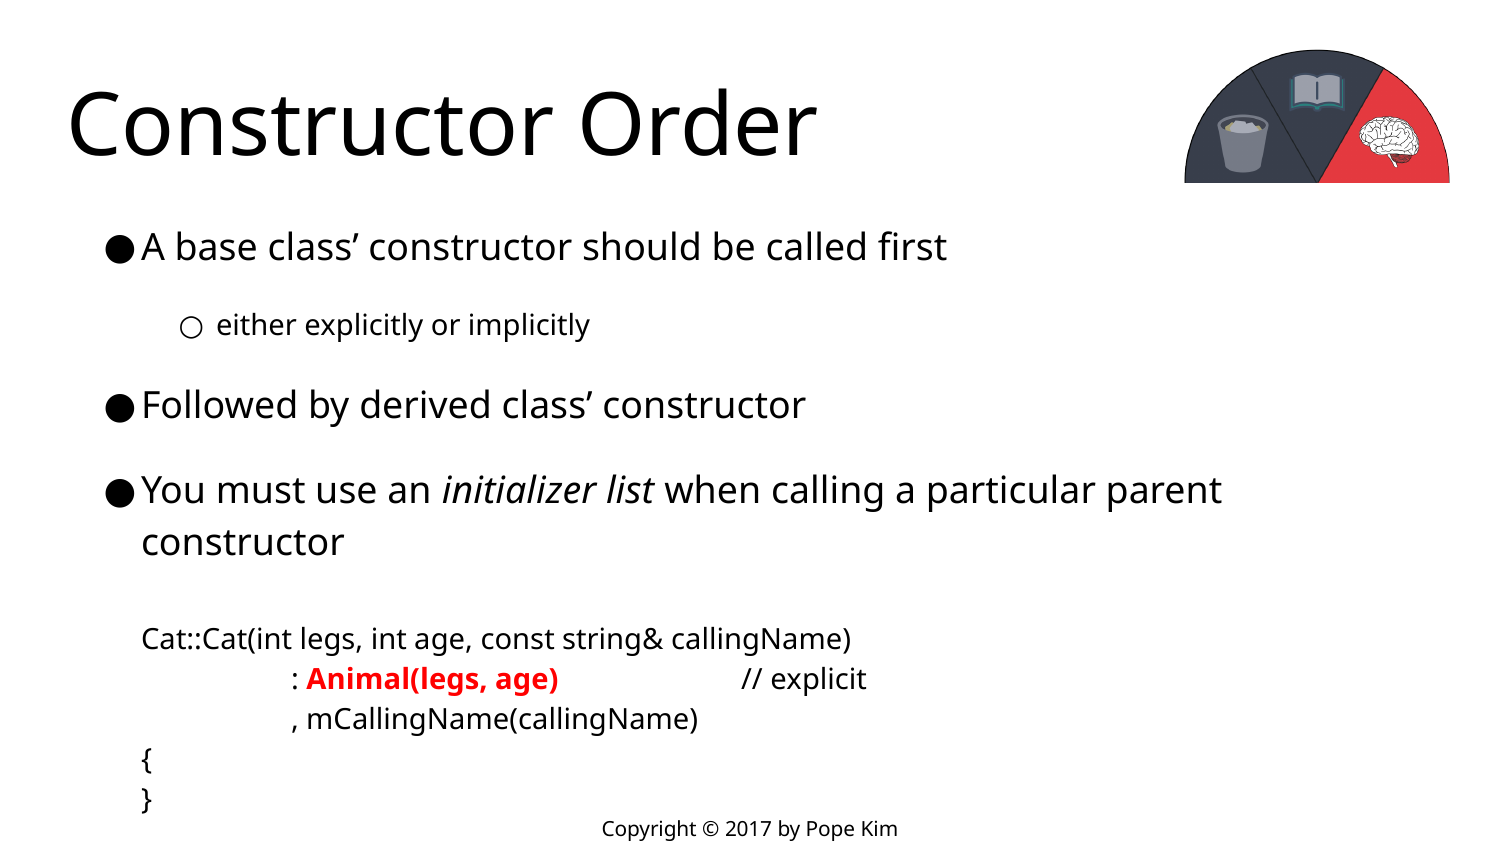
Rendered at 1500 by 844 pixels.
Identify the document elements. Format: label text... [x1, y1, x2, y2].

picture [1134, 0, 1500, 183]
title Constructor Order [51, 51, 1449, 189]
list A base class’ constructor should be called first either explicitly or implicitly Followed by derived class’ constructor You must use an initializer list when calling a particular parent constructor Cat::Cat(int legs, int age, const string& callingName) : Animal(legs, age) // explicit , mCallingName(callingName) { } [51, 200, 1449, 794]
